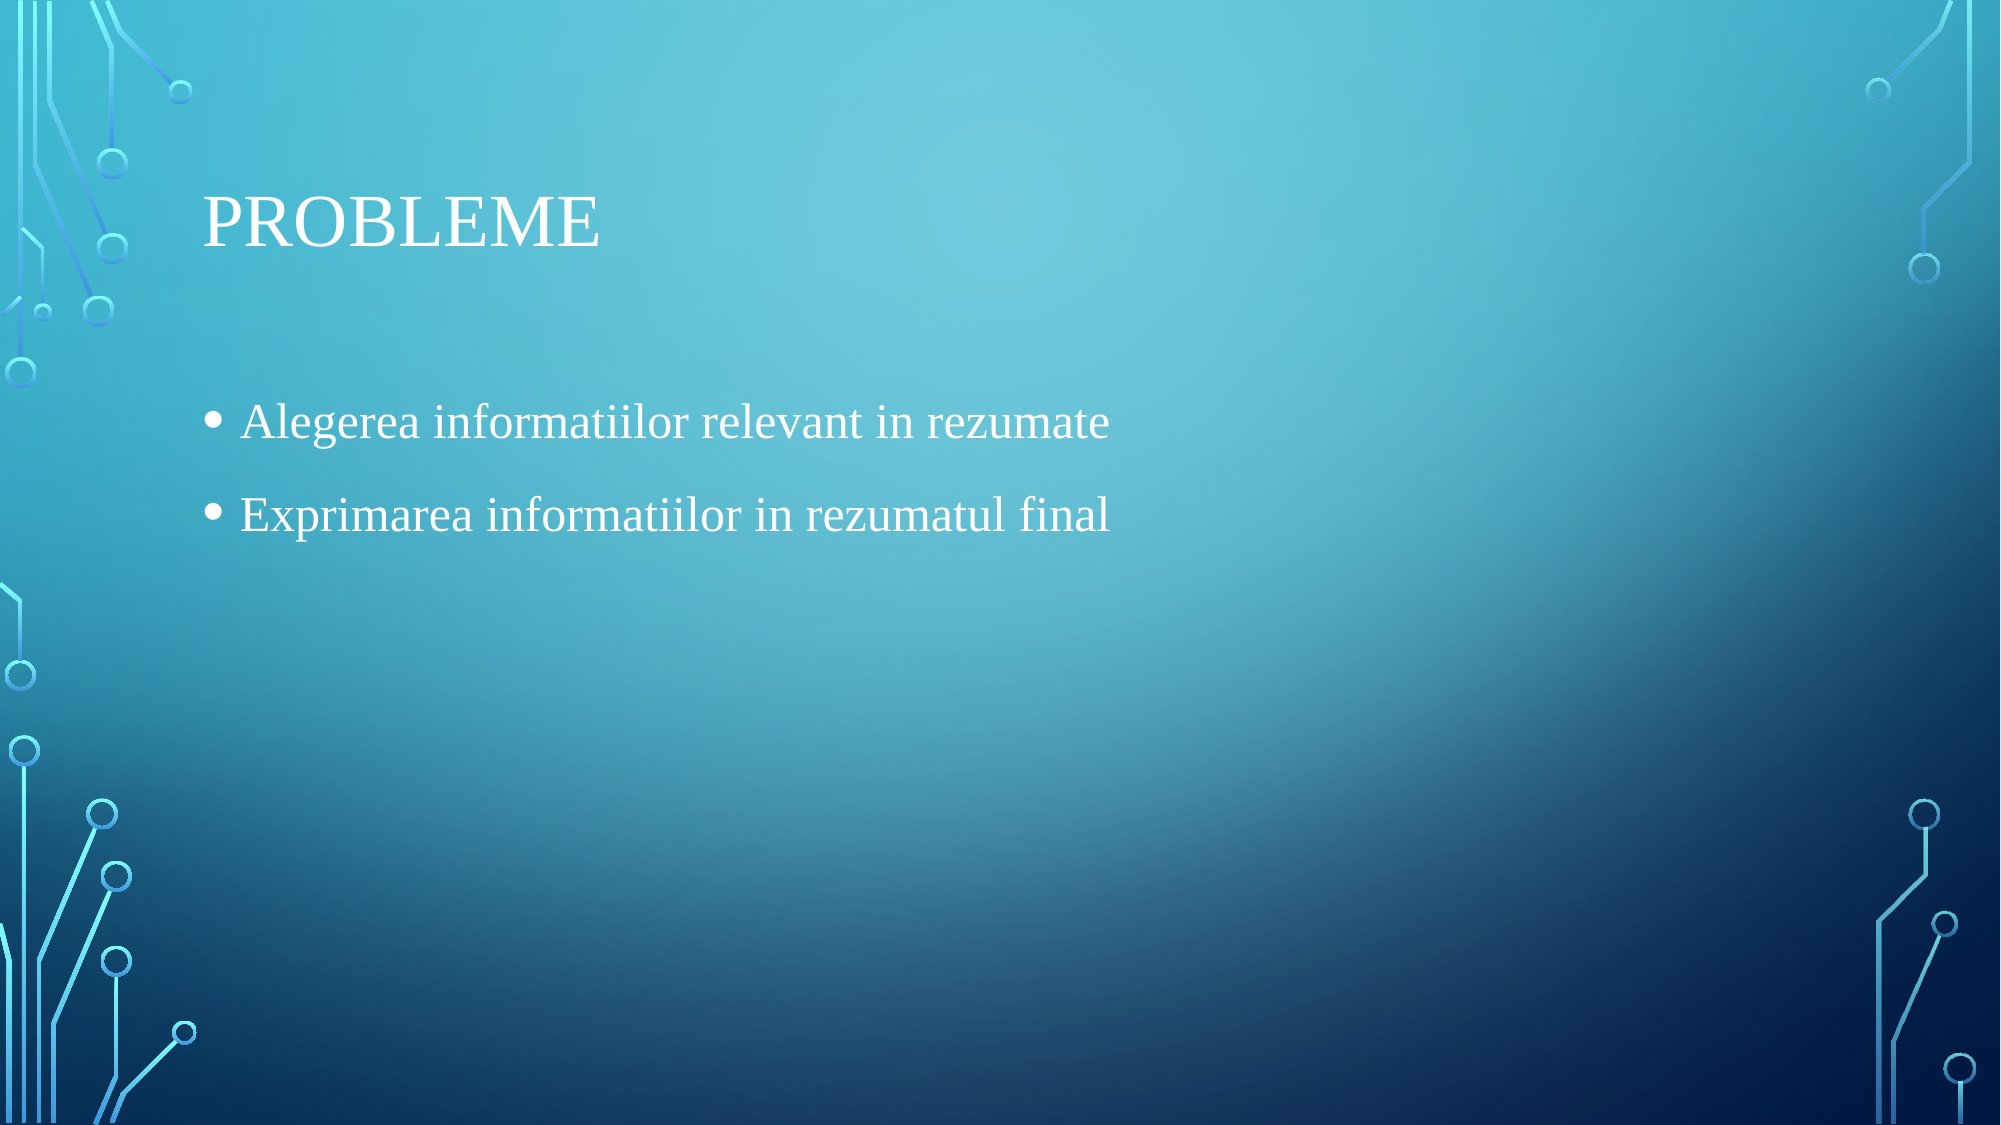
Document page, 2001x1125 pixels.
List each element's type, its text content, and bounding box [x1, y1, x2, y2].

title Probleme [187, 101, 1813, 344]
list Alegerea informatiilor relevant in rezumate Exprimarea informatiilor in rezumatul final [187, 369, 1813, 950]
